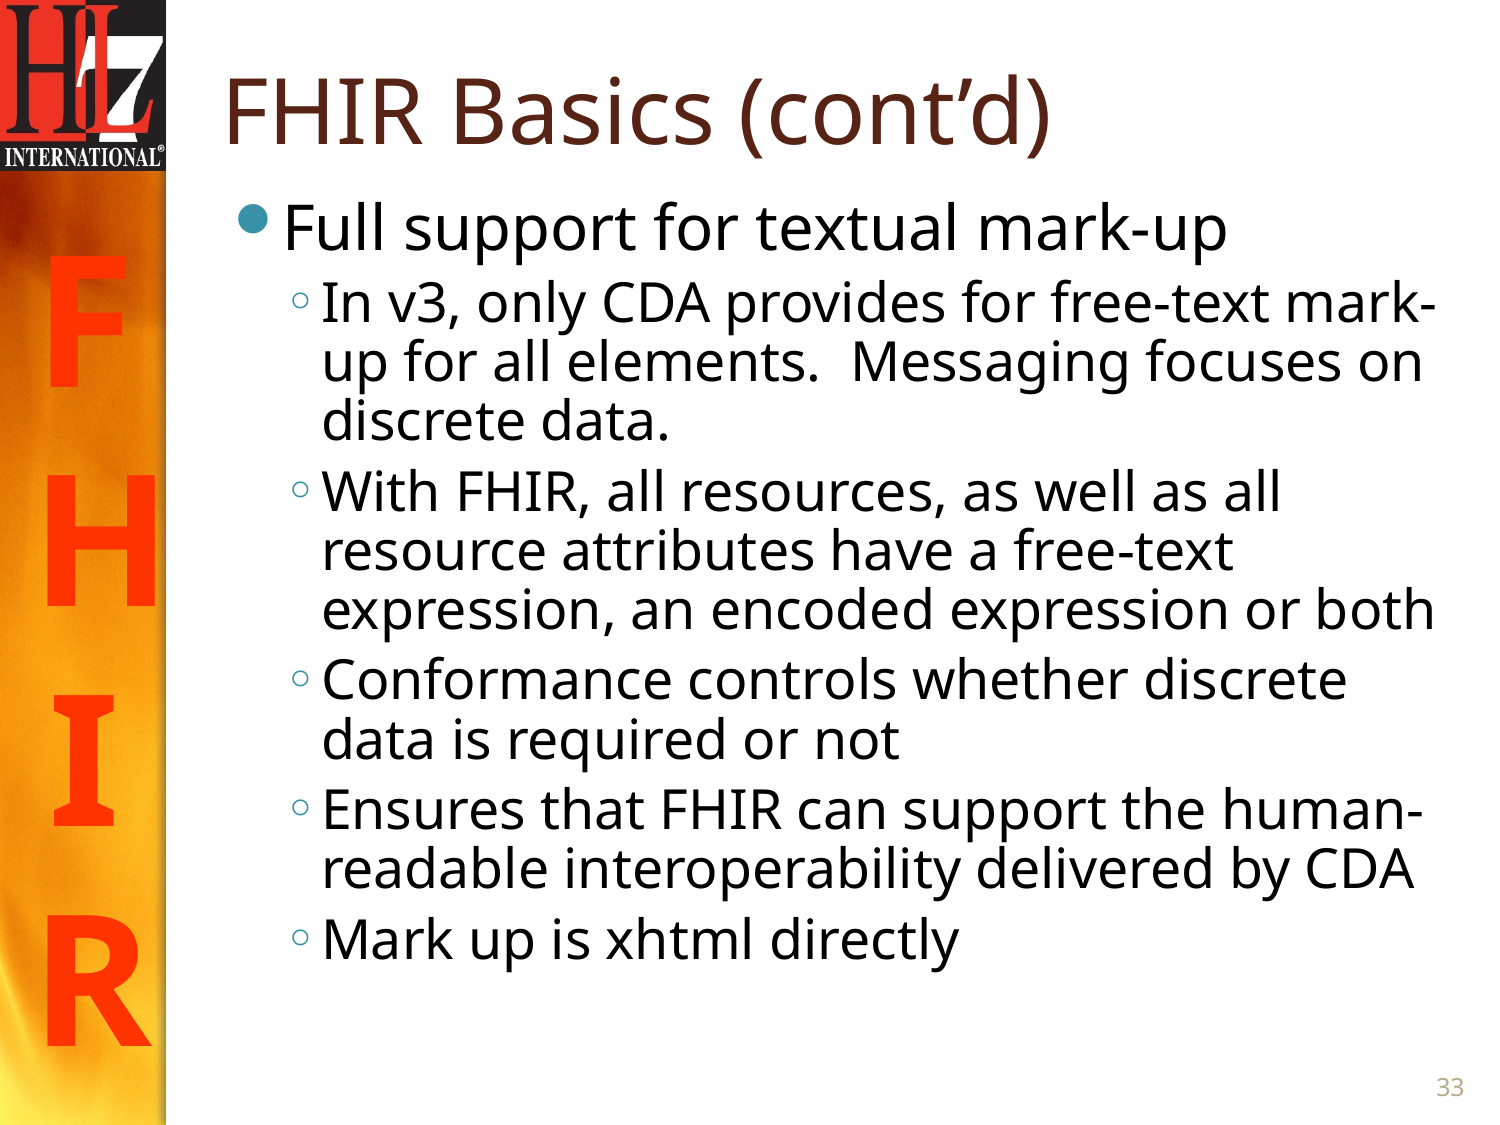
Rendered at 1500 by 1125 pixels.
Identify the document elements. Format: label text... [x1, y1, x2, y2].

title FHIR Basics (cont’d) [206, 30, 1466, 185]
list Full support for textual mark-up In v3, only CDA provides for free-text mark-up for all elements. Messaging focuses on discrete data. With FHIR, all resources, as well as all resource attributes have a free-text expression, an encoded expression or both Conformance controls whether discrete data is required or not Ensures that FHIR can support the human-readable interoperability delivered by CDA Mark up is xhtml directly [206, 196, 1466, 1059]
picture [0, 0, 166, 1125]
slide_number 33 [1413, 1070, 1488, 1113]
